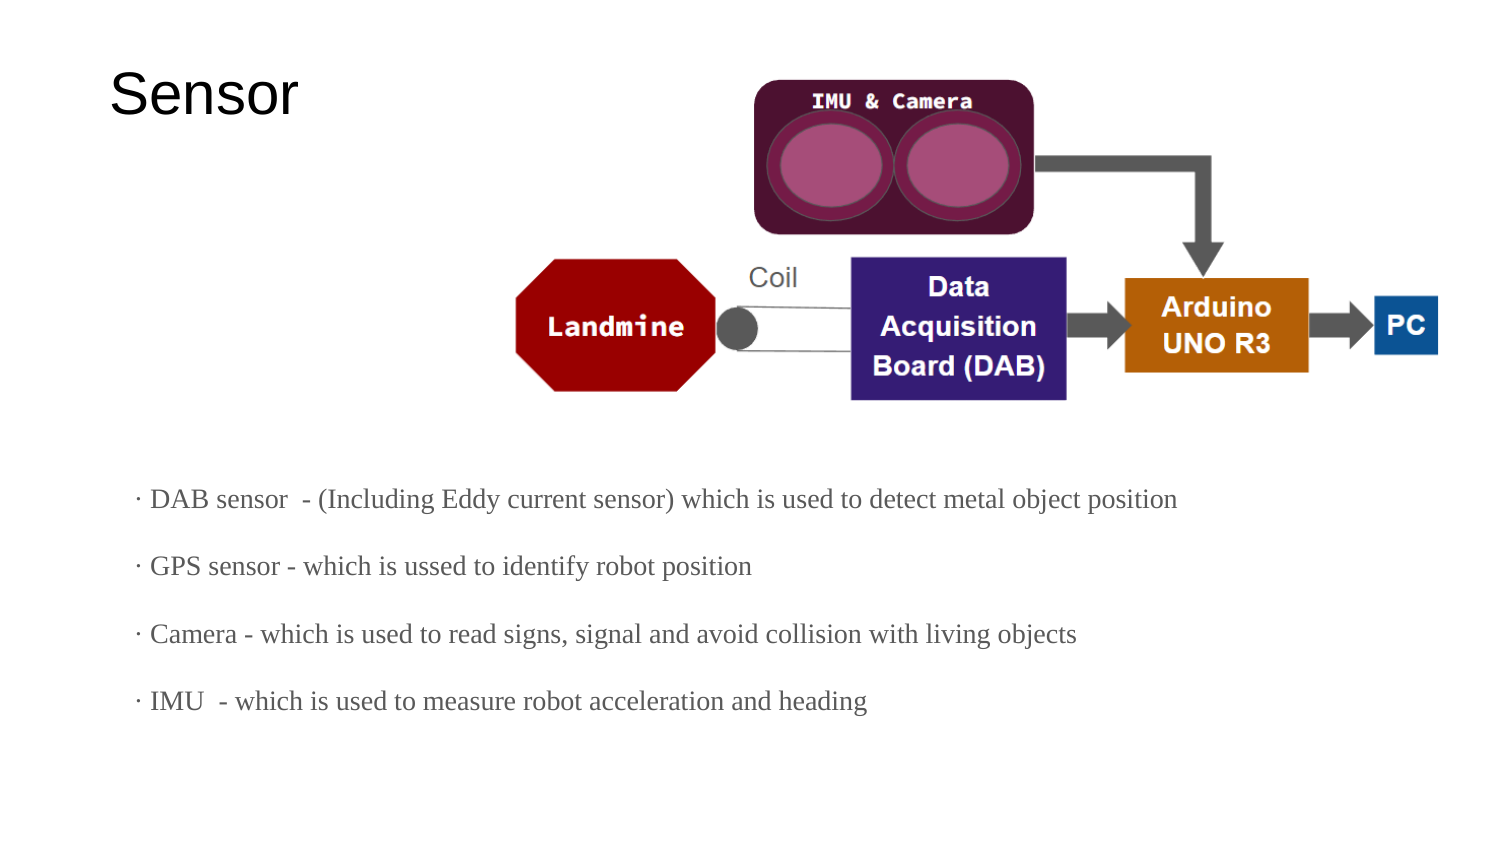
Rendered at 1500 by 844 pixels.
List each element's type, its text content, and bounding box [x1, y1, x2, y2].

picture [476, 19, 1500, 466]
subtitle · DAB sensor - (Including Eddy current sensor) which is used to detect metal object position · GPS sensor - which is ussed to identify robot position · Camera - which is used to read signs, signal and avoid collision with living objects · IMU - which is used to measure robot acceleration and heading [118, 465, 1202, 764]
title Sensor [48, 38, 361, 142]
